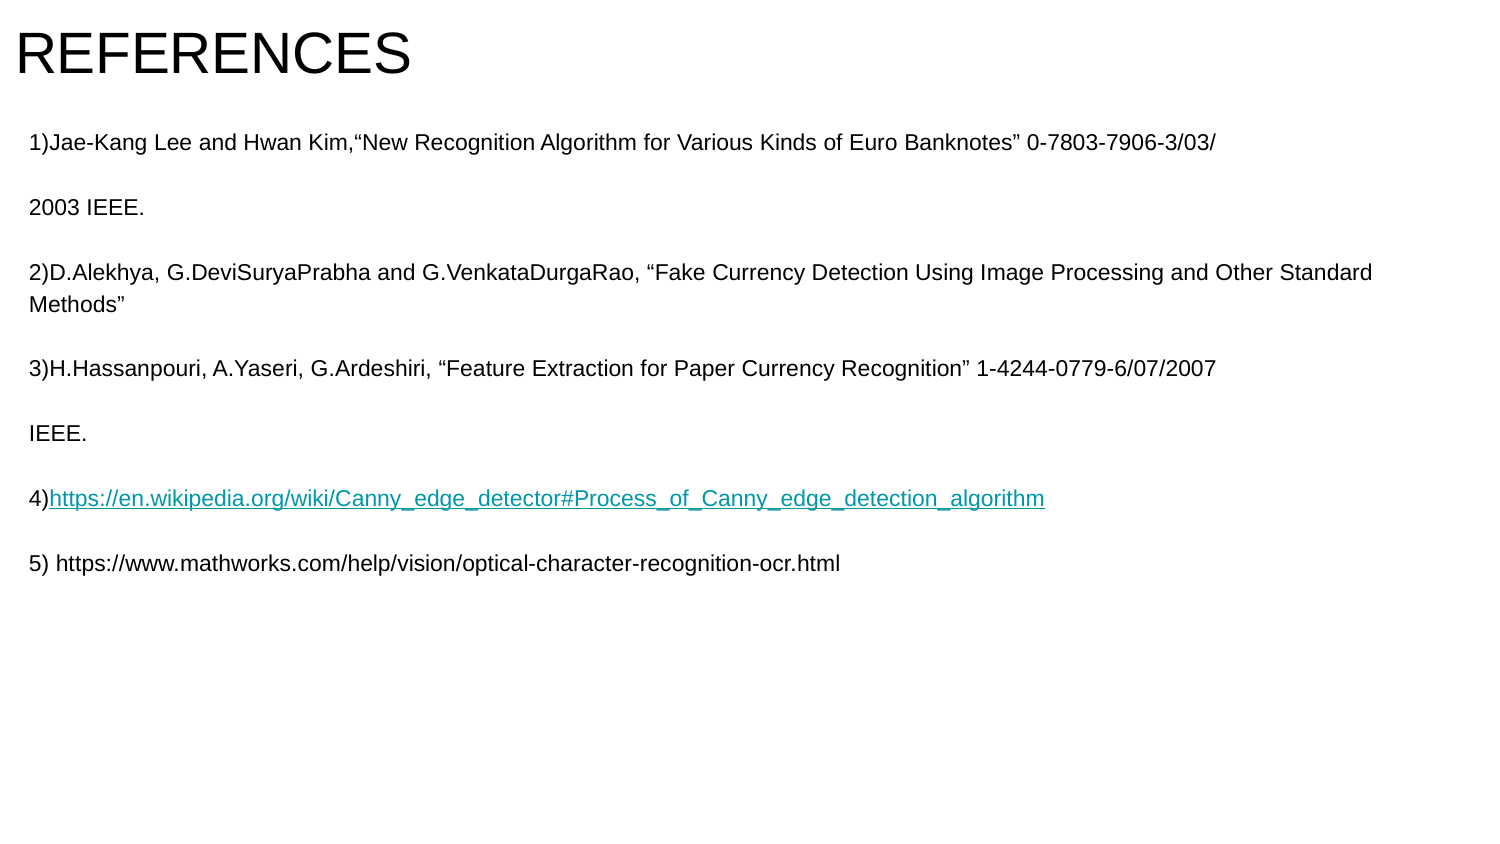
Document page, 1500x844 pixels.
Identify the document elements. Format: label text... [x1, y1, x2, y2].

title REFERENCES [0, 0, 1449, 167]
list 1)Jae-Kang Lee and Hwan Kim,“New Recognition Algorithm for Various Kinds of Euro Banknotes” 0-7803-7906-3/03/ 2003 IEEE. 2)D.Alekhya, G.DeviSuryaPrabha and G.VenkataDurgaRao, “Fake Currency Detection Using Image Processing and Other Standard Methods” 3)H.Hassanpouri, A.Yaseri, G.Ardeshiri, “Feature Extraction for Paper Currency Recognition” 1-4244-0779-6/07/2007 IEEE. 4)https://en.wikipedia.org/wiki/Canny_edge_detector#Process_of_Canny_edge_detection_algorithm 5) https://www.mathworks.com/help/vision/optical-character-recognition-ocr.html [13, 108, 1449, 750]
